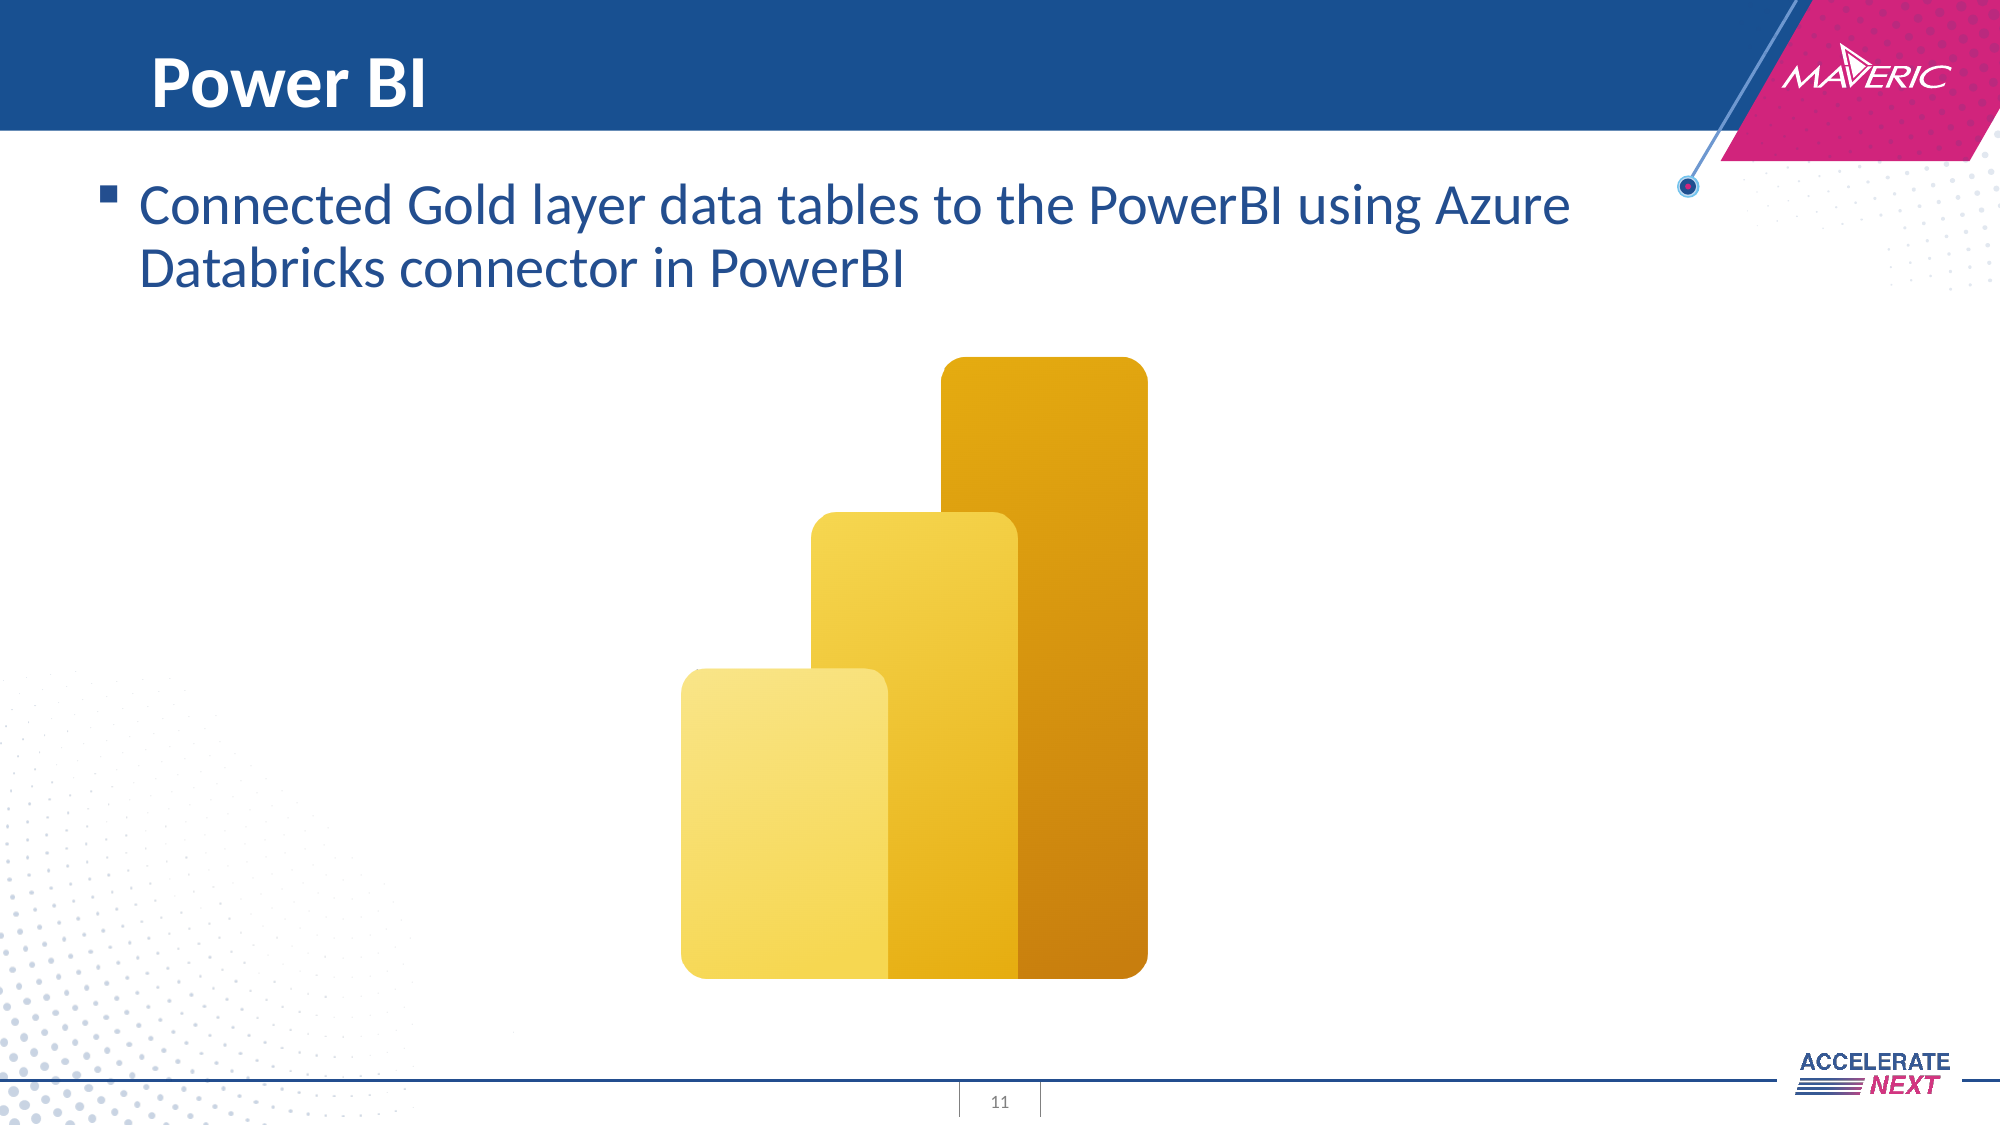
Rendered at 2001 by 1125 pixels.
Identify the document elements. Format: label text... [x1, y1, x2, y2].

list Connected Gold layer data tables to the PowerBI using Azure Databricks connector in PowerBI [80, 166, 1838, 881]
picture [1791, 1051, 1953, 1097]
slide_number 11 [959, 1083, 1041, 1119]
picture [0, 671, 514, 1125]
text_box Power BI [136, 25, 915, 130]
picture [641, 317, 1188, 1022]
